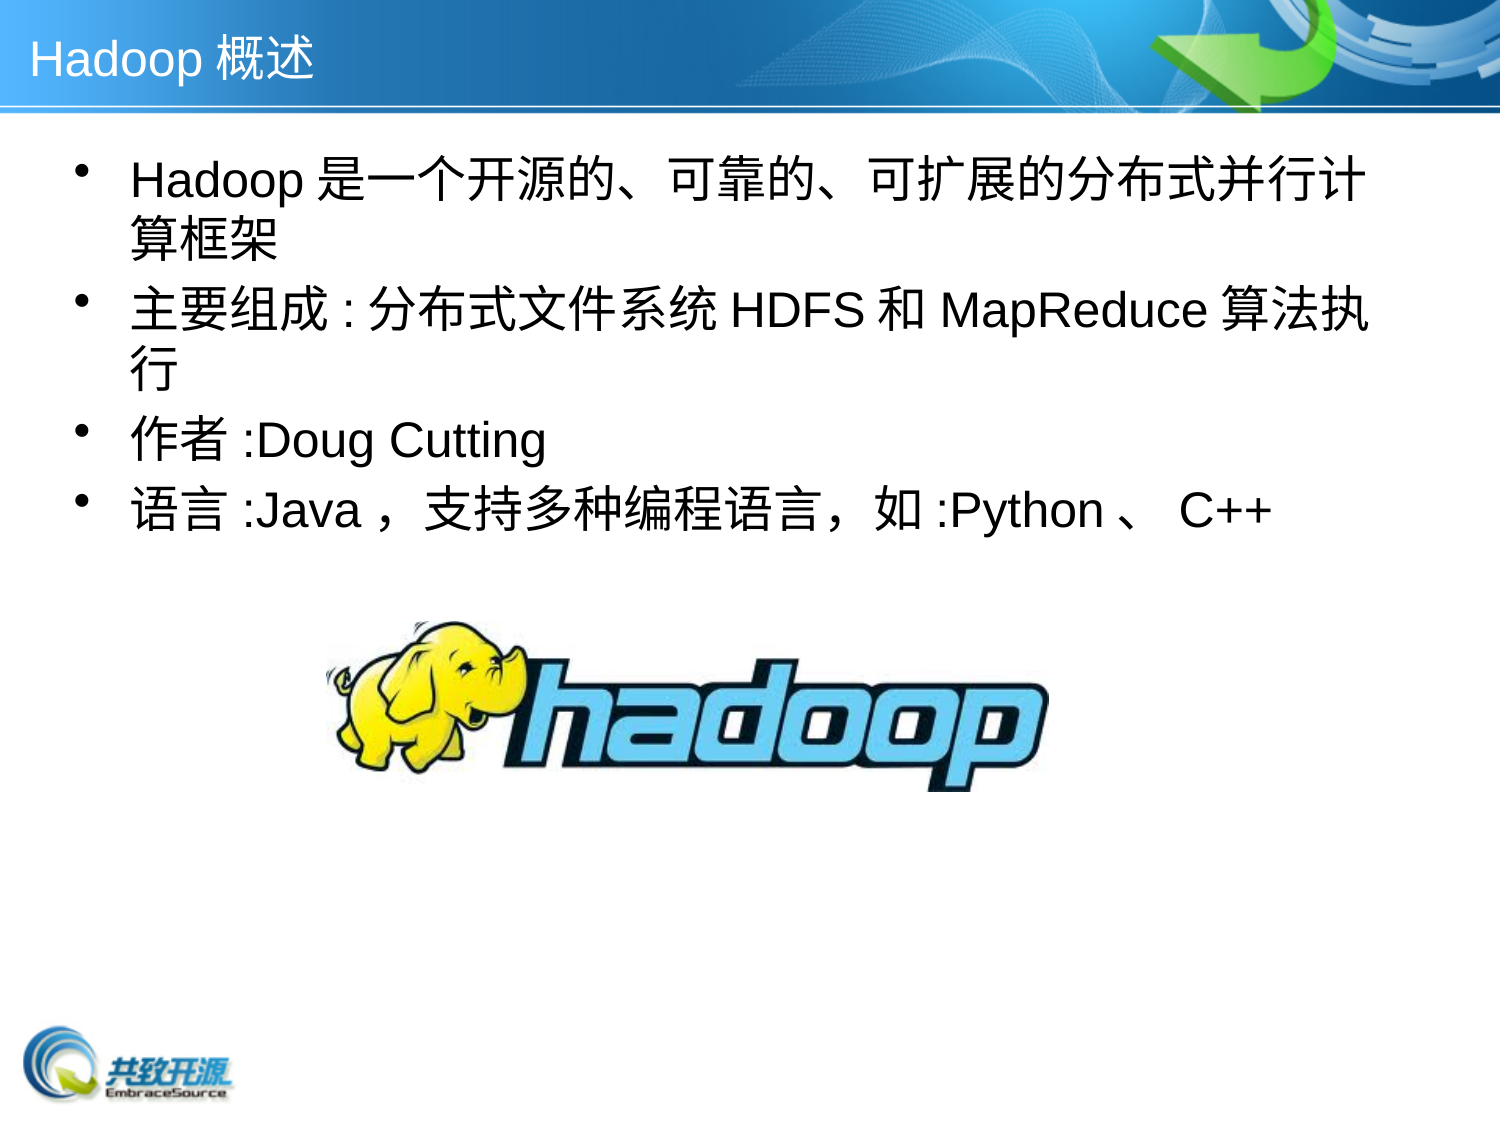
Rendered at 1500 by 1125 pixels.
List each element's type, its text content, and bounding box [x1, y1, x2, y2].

text_box Hadoop概述 [13, 18, 331, 94]
list Hadoop是一个开源的、可靠的、可扩展的分布式并行计算框架 主要组成:分布式文件系统HDFS和MapReduce算法执行 作者:Doug Cutting 语言:Java，支持多种编程语言，如:Python、C++ [58, 139, 1425, 1005]
picture [0, 0, 1500, 1125]
